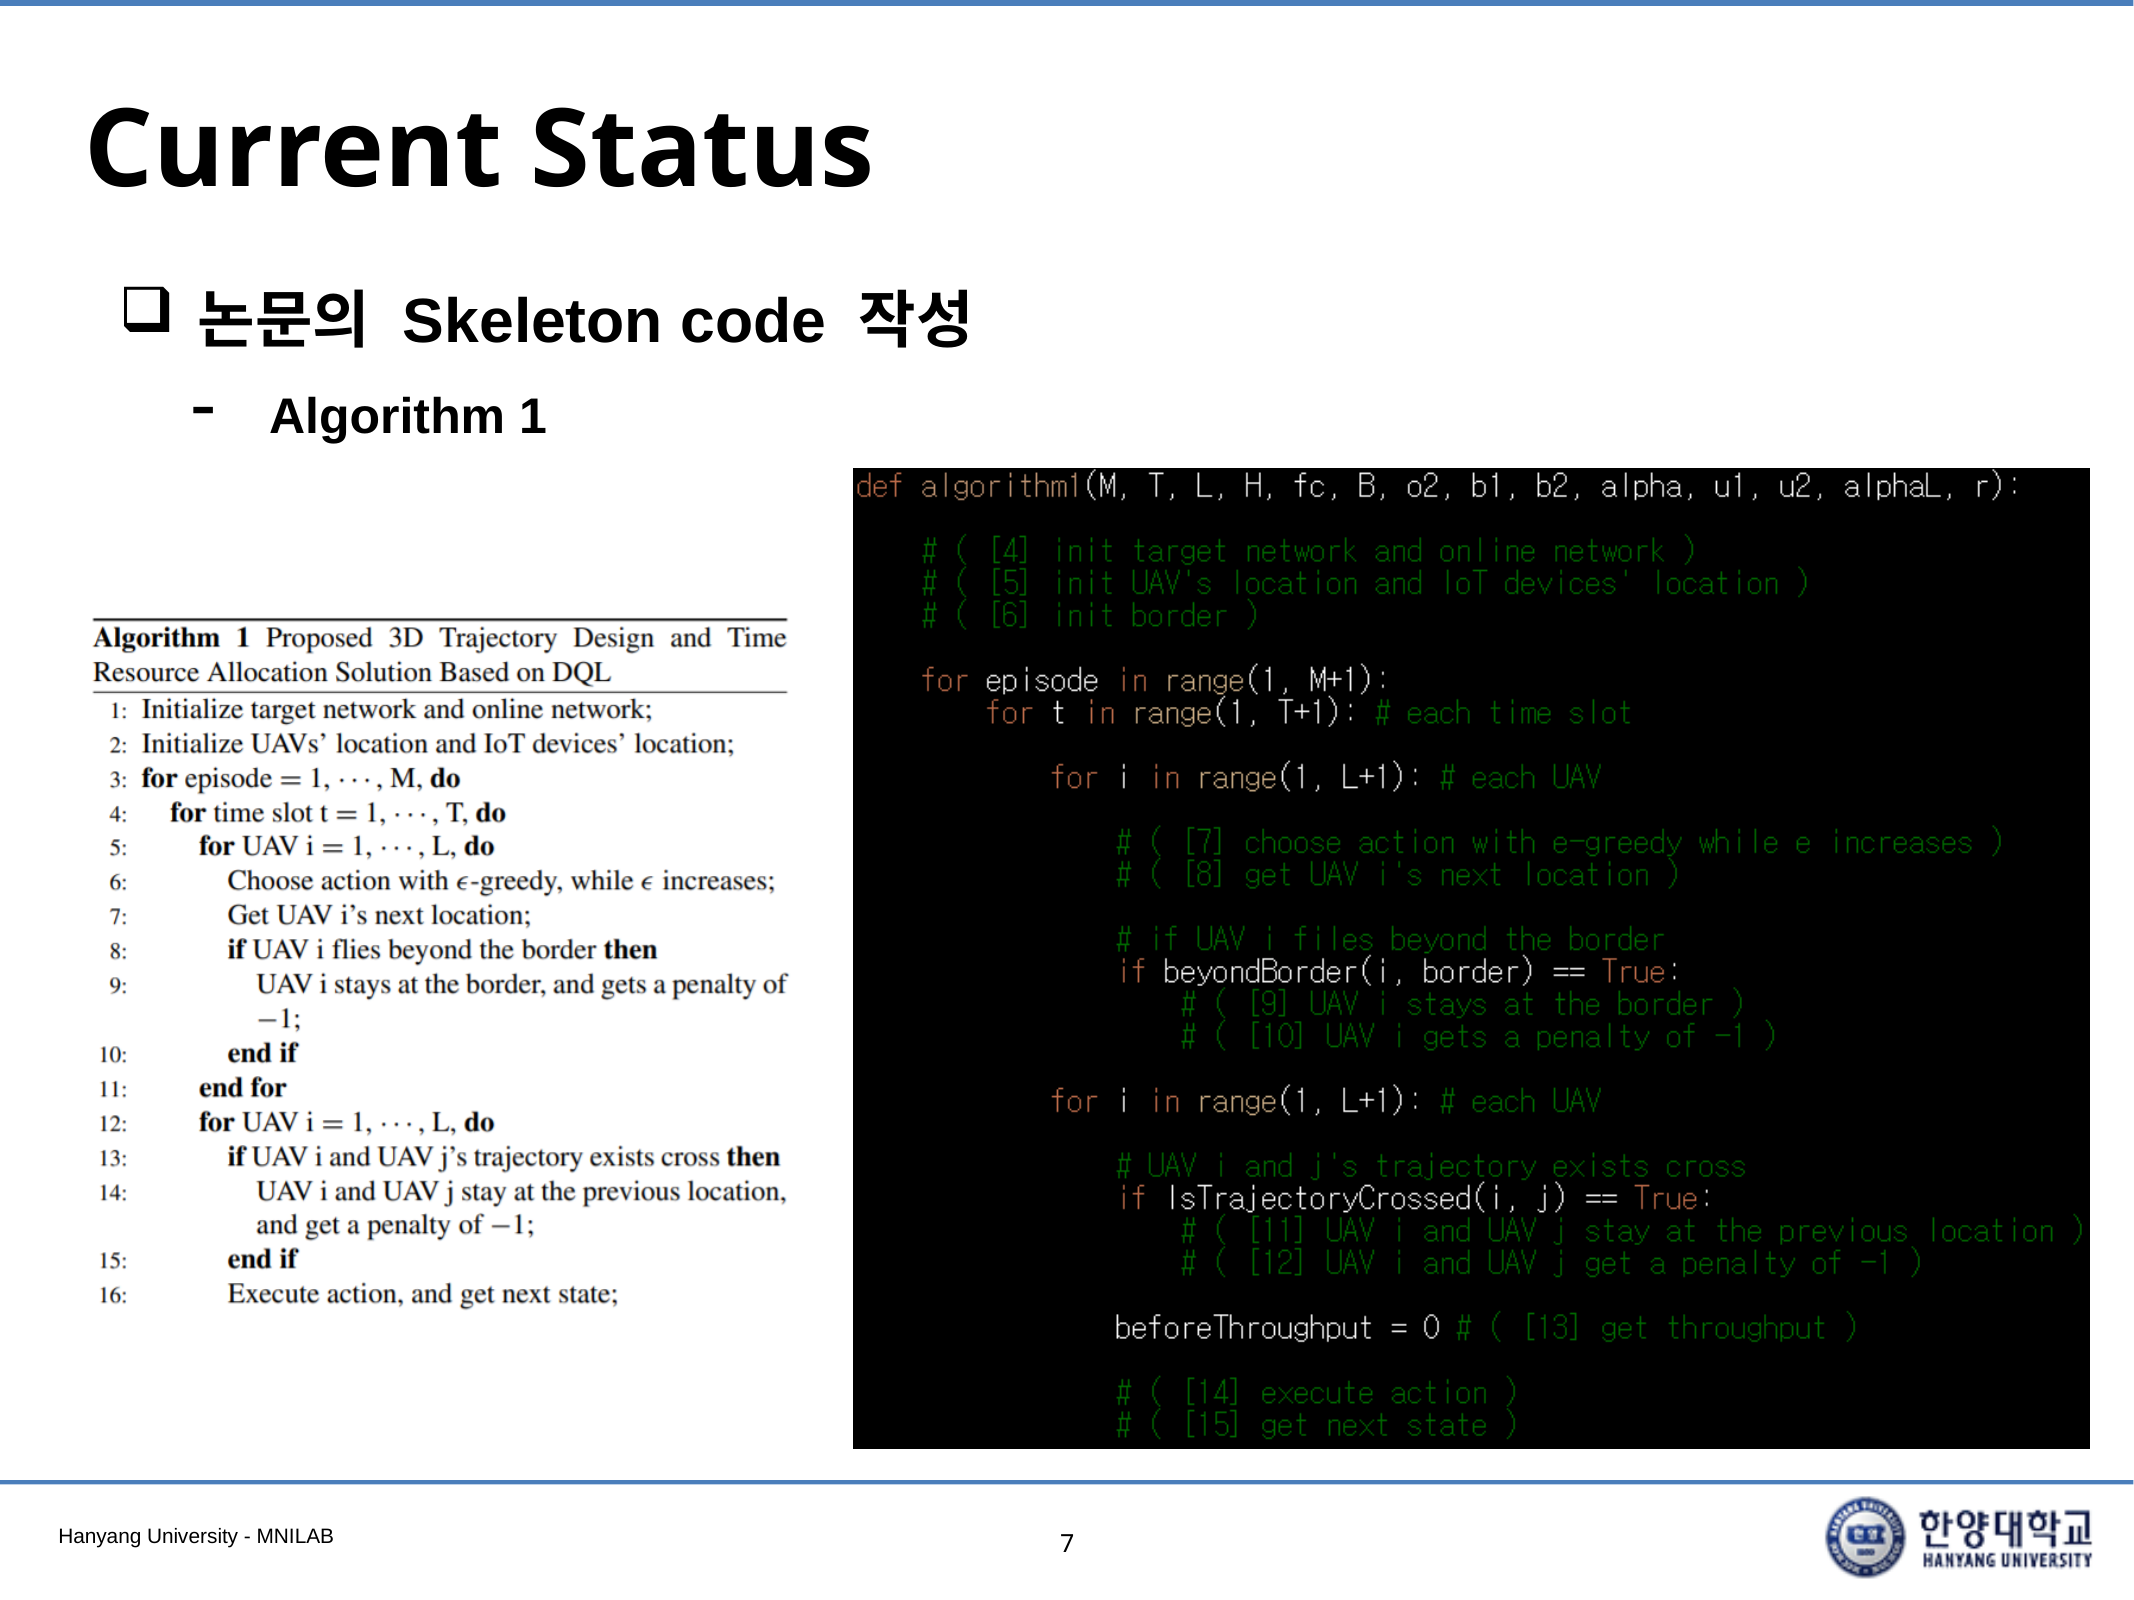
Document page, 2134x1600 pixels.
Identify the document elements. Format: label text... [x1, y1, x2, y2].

picture [1797, 1495, 2128, 1581]
slide_number 7 [1037, 1518, 1098, 1567]
title Current Status [75, 41, 2058, 245]
picture [853, 468, 2090, 1450]
list 논문의 Skeleton code 작성 Algorithm 1 [109, 256, 1935, 492]
picture [75, 605, 803, 1313]
